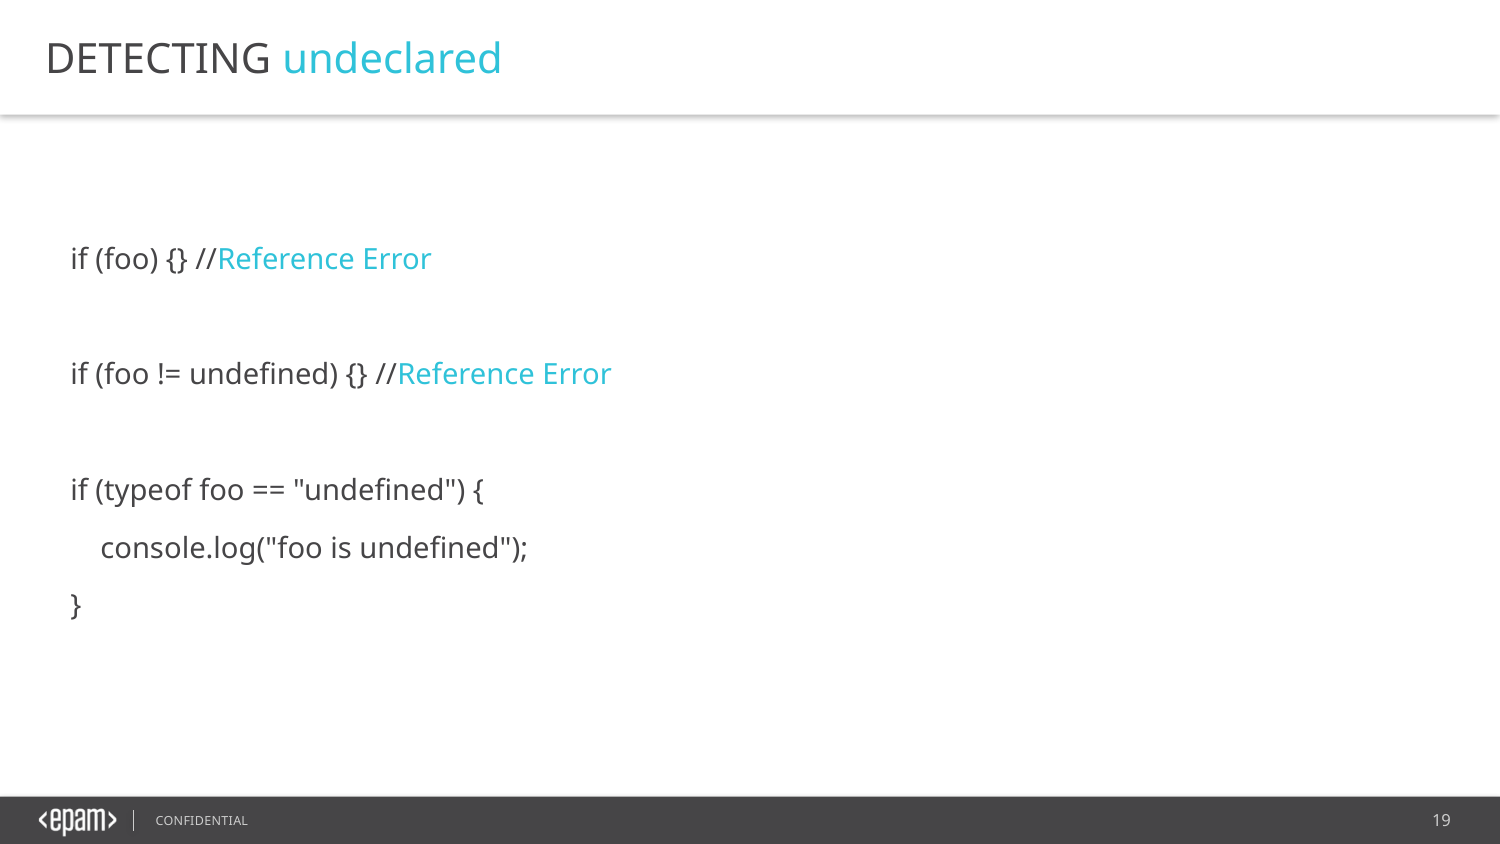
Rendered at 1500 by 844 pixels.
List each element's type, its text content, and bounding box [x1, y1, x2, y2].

list DETECTING undeclared [0, 0, 1500, 115]
list if (foo) {} //Reference Error if (foo != undefined) {} //Reference Error if (typeof foo == "undefined") { console.log("foo is undefined"); } [59, 177, 1428, 733]
picture [38, 808, 117, 837]
